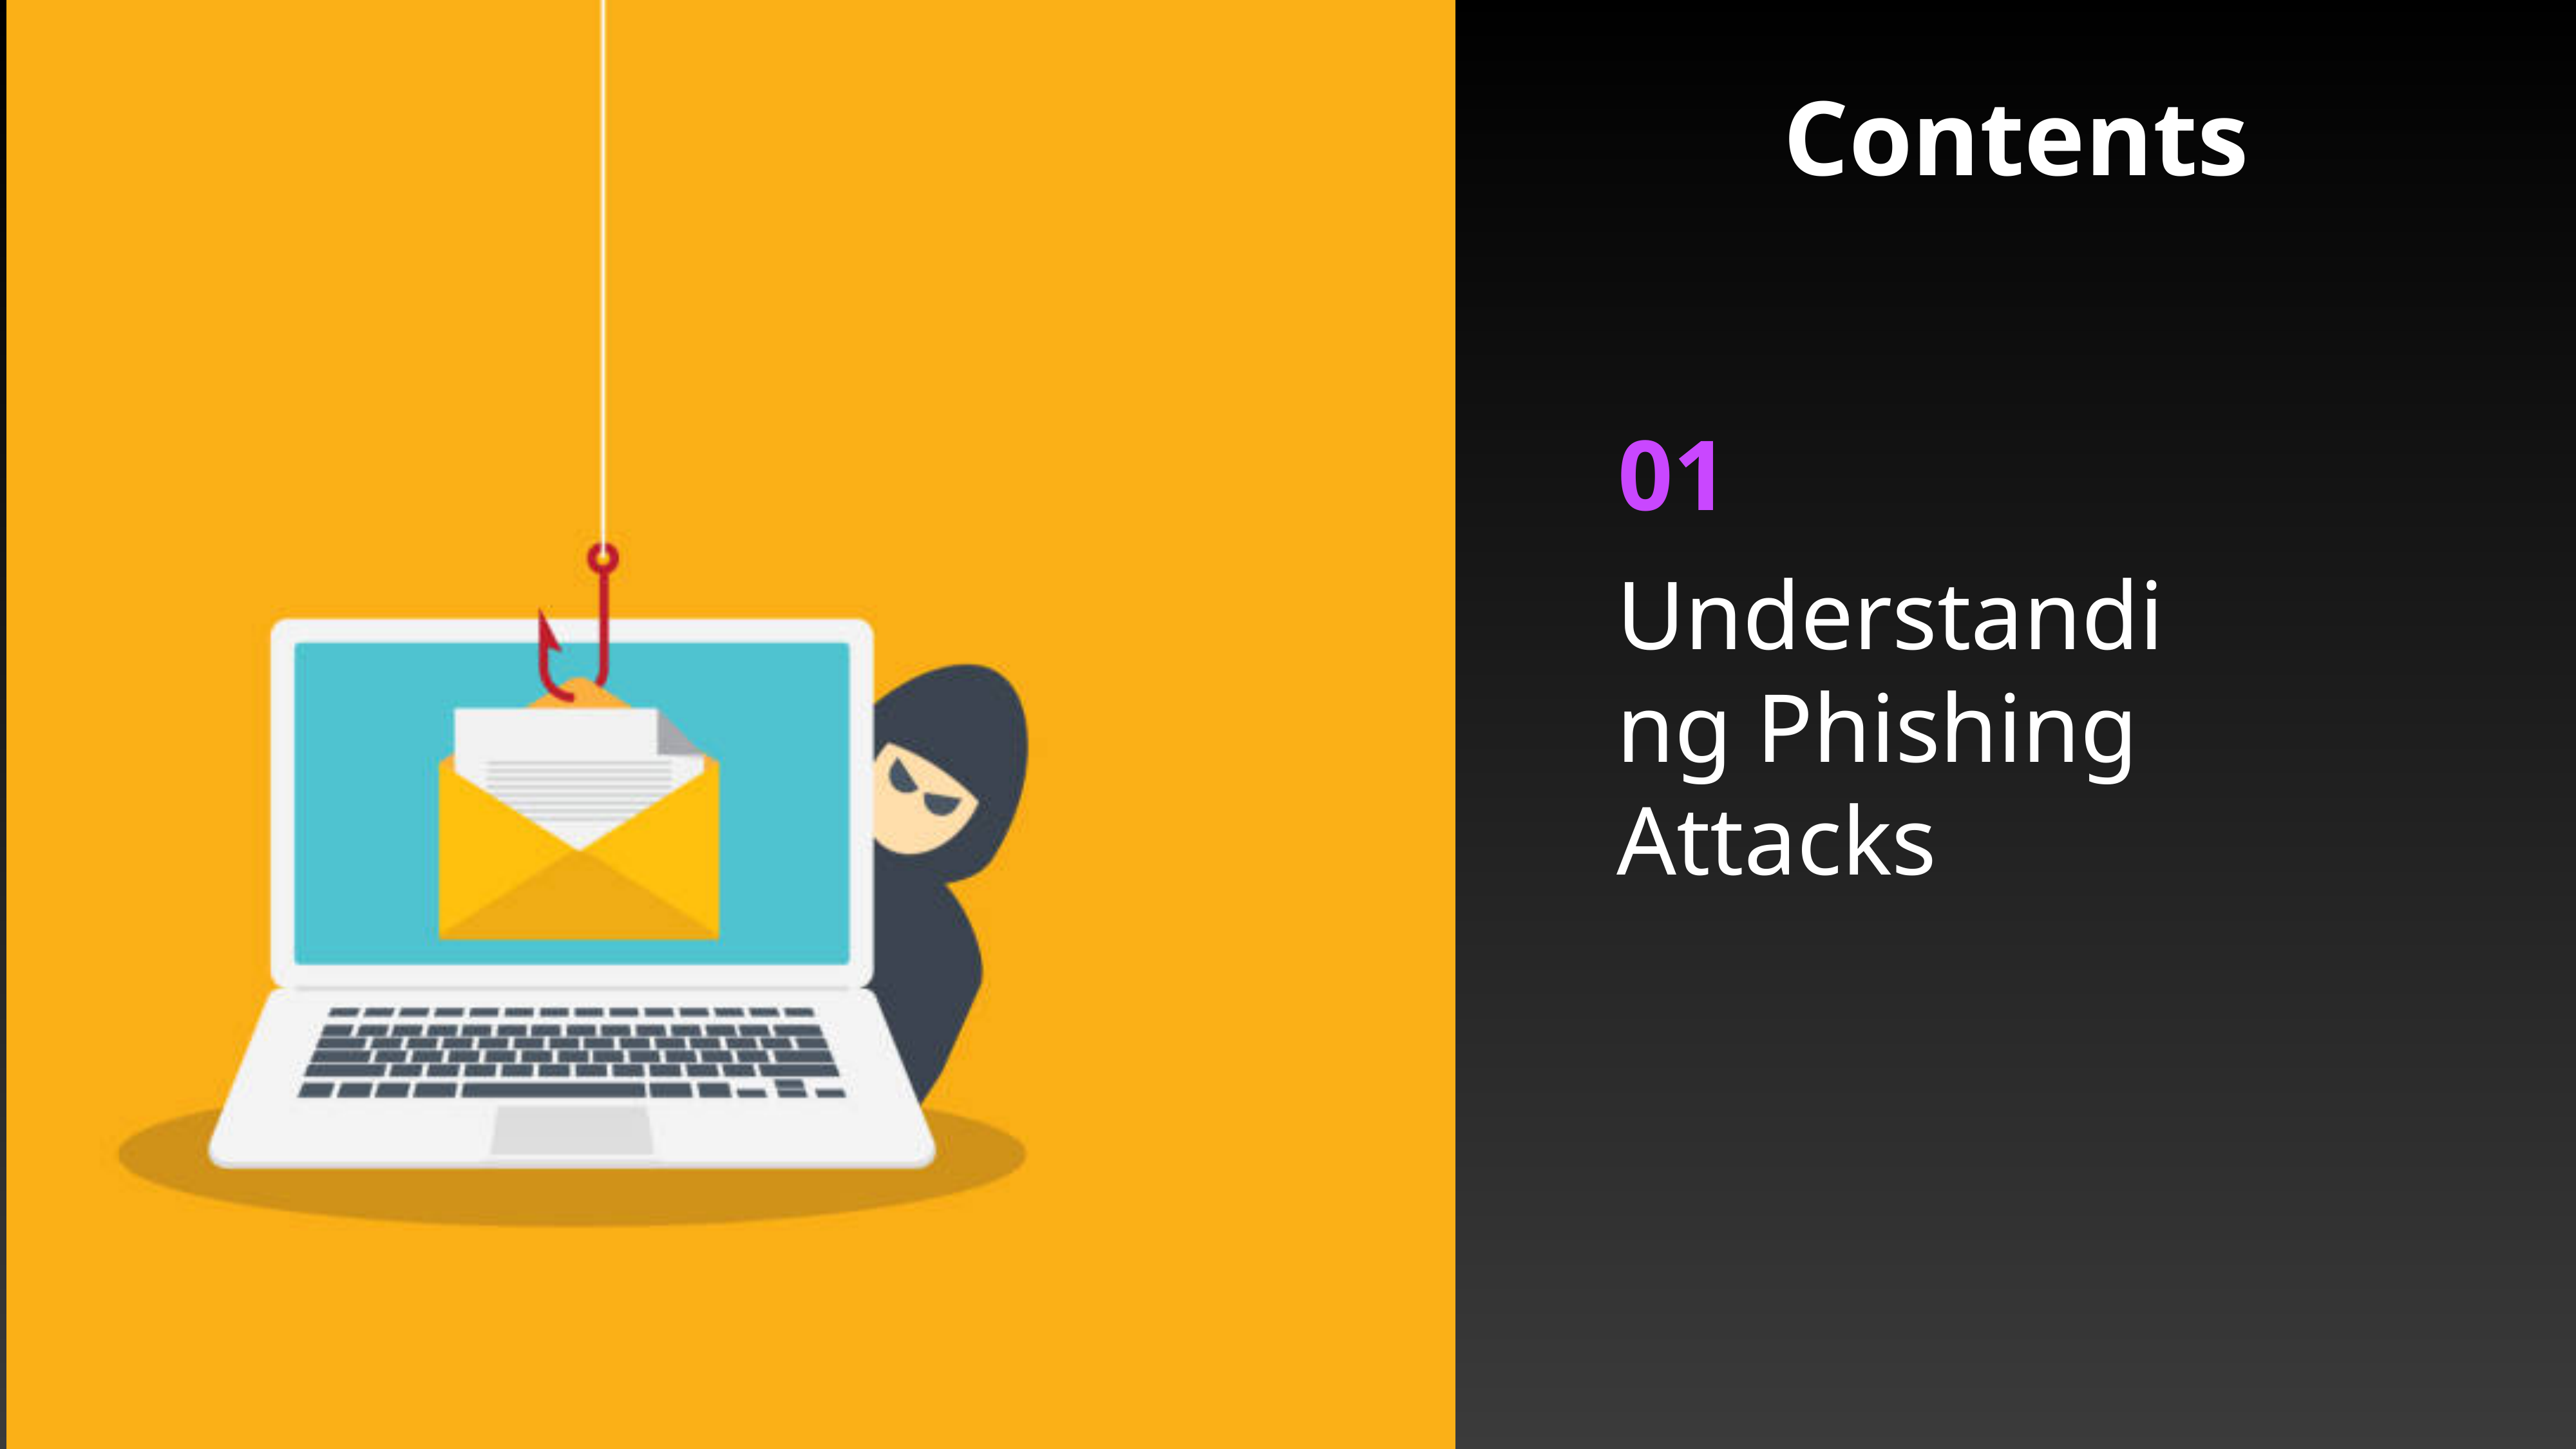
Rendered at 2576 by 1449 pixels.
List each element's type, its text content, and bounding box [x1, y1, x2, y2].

text_box Understanding Phishing Attacks [1609, 547, 2215, 902]
text_box Contents [1459, 64, 2573, 204]
picture [6, 0, 1455, 1449]
text_box 01 [1584, 406, 1763, 537]
